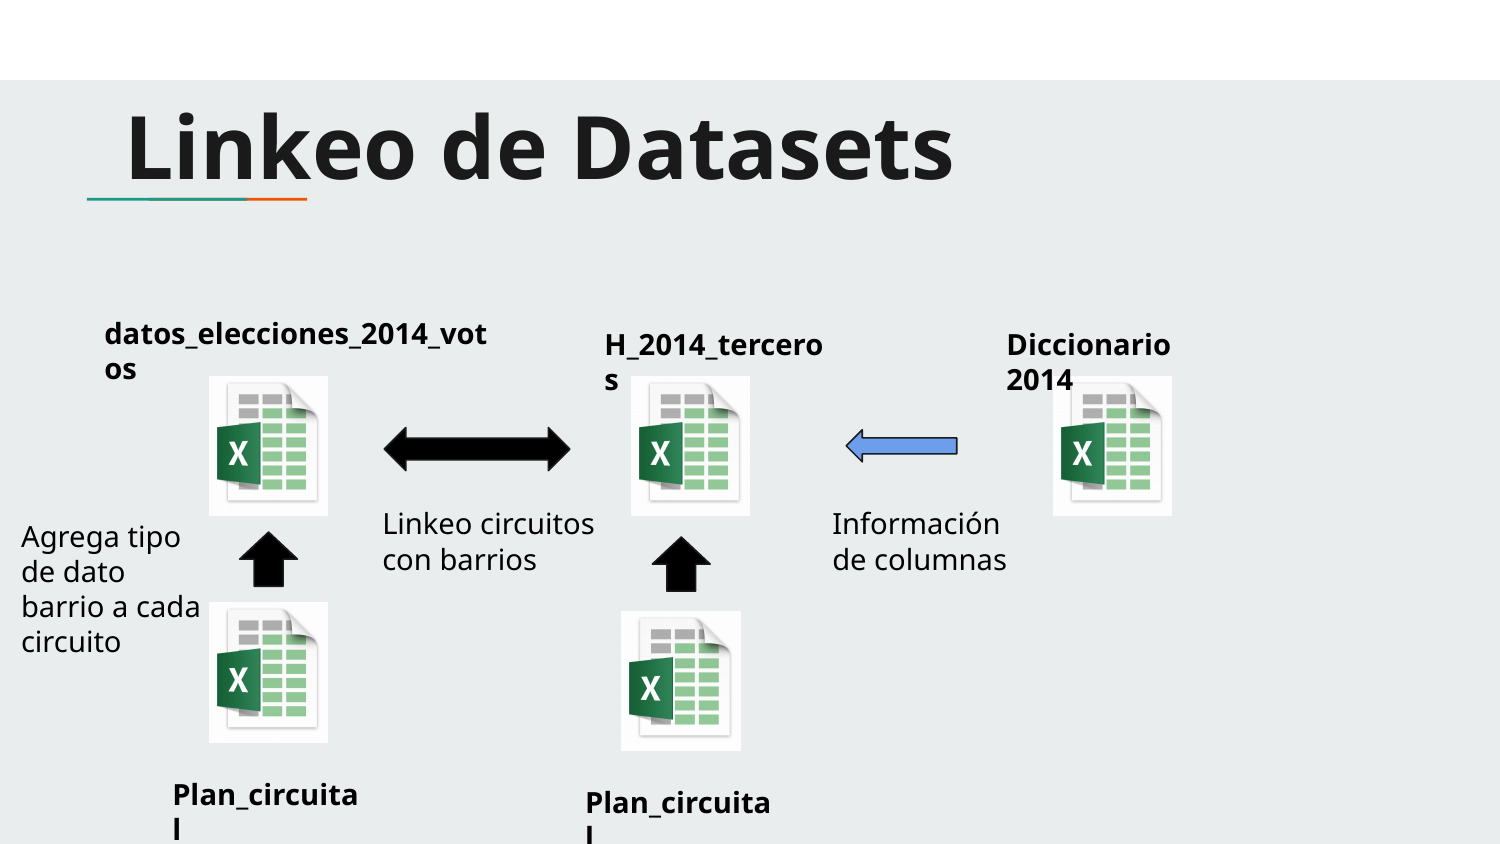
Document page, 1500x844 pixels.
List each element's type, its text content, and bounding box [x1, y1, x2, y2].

text_box [239, 532, 298, 587]
picture [208, 375, 329, 516]
title Linkeo de Datasets [109, 76, 1371, 350]
text_box Linkeo circuitos con barrios [367, 490, 610, 596]
picture [1052, 375, 1173, 516]
text_box Plan_circuital [569, 769, 793, 835]
text_box [652, 536, 711, 592]
text_box Agrega tipo de dato barrio a cada circuito [5, 503, 229, 608]
picture [621, 611, 741, 751]
text_box Plan_circuital [157, 761, 380, 827]
text_box H_2014_terceros [589, 311, 844, 355]
text_box [384, 427, 570, 471]
text_box datos_elecciones_2014_votos [89, 300, 514, 366]
text_box [846, 429, 957, 462]
picture [630, 375, 751, 516]
text_box Diccionario 2014 [991, 311, 1258, 377]
picture [208, 602, 329, 743]
text_box Información de columnas [817, 490, 1023, 596]
